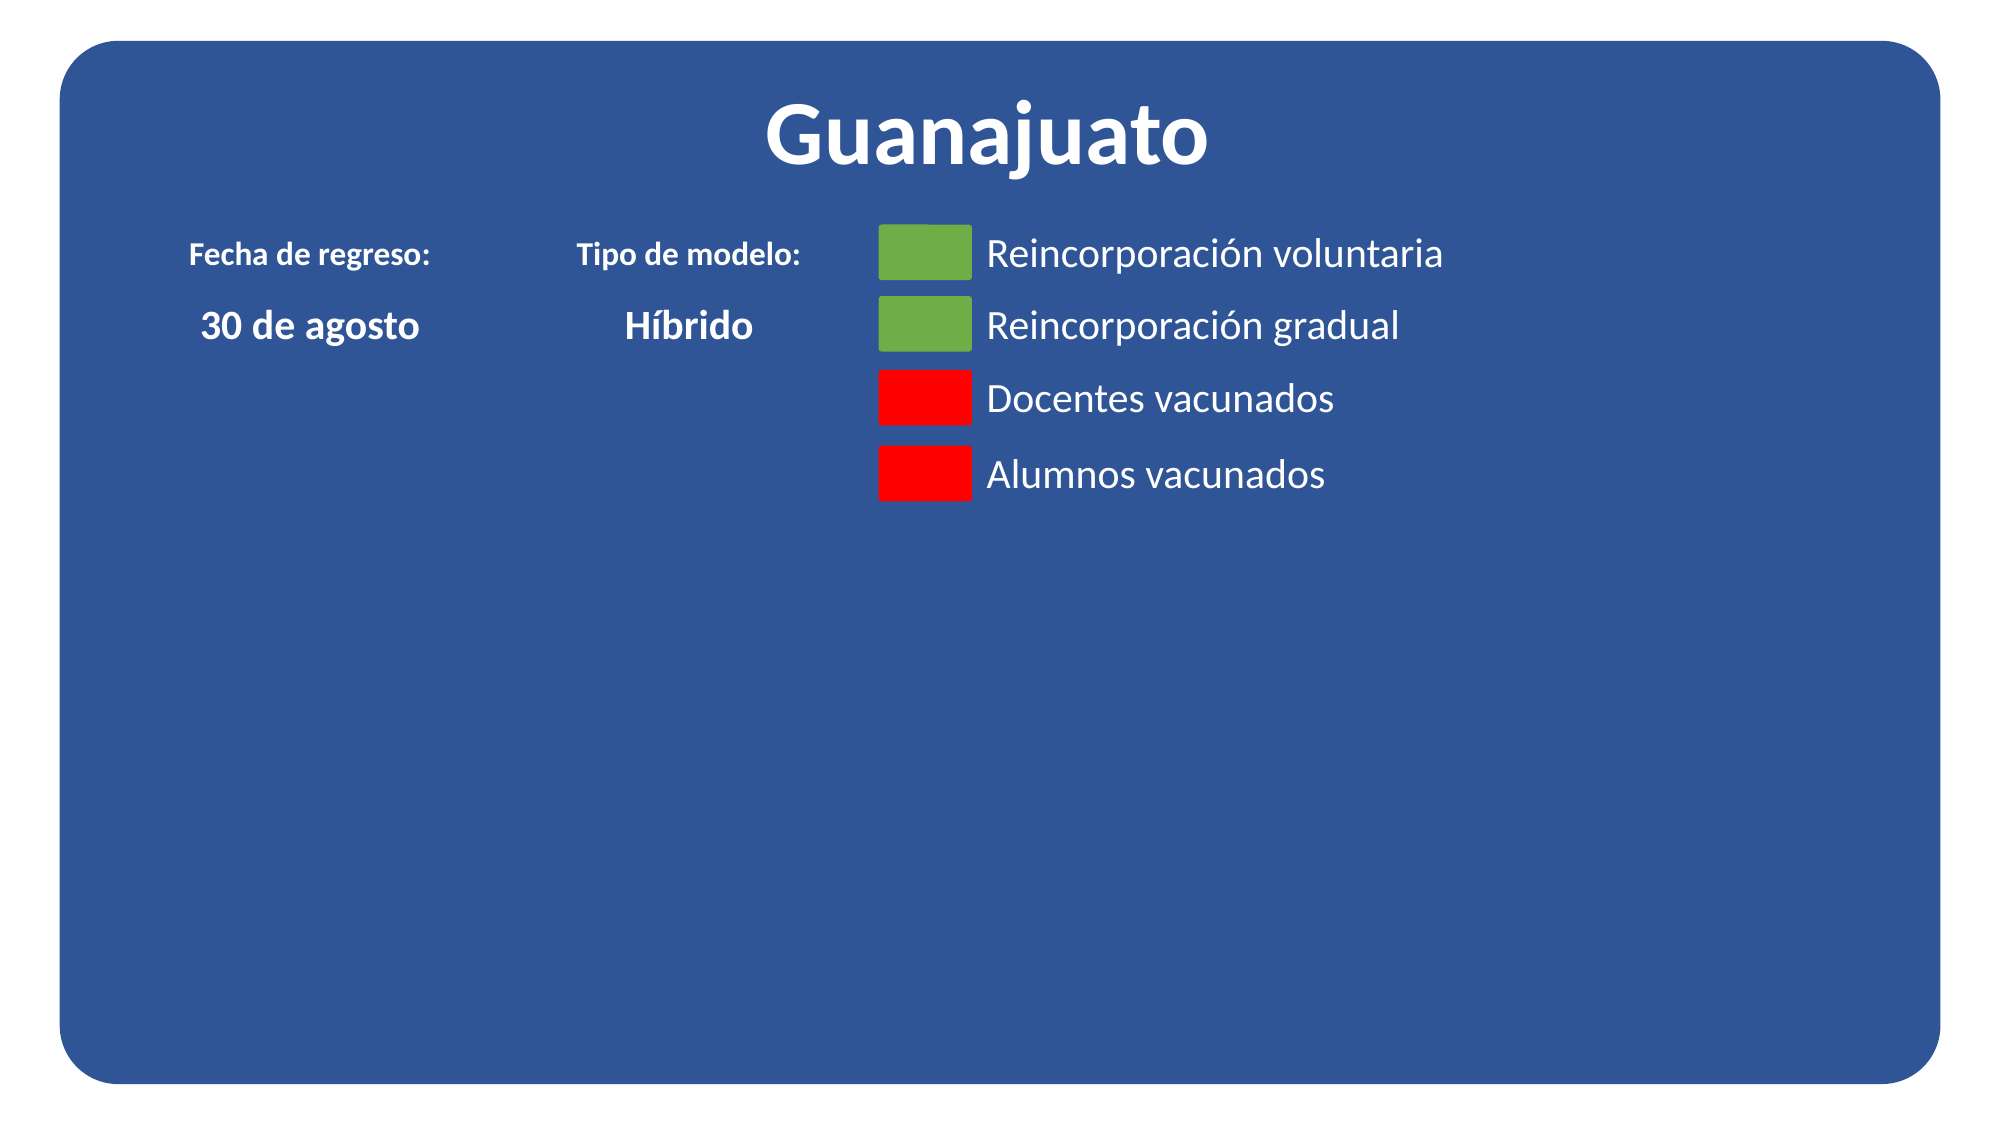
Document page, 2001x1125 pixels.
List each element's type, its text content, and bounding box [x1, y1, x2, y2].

text_box Fecha de regreso: [120, 224, 499, 280]
text_box [877, 444, 973, 503]
text_box Docentes vacunados [971, 363, 1621, 429]
text_box Reincorporación gradual [971, 290, 1621, 355]
text_box [877, 223, 973, 282]
text_box Tipo de modelo: [499, 224, 878, 280]
text_box [877, 368, 973, 427]
text_box Alumnos vacunados [971, 439, 1621, 505]
text_box Guanajuato [750, 65, 1226, 191]
text_box [58, 39, 1942, 1086]
text_box Reincorporación voluntaria [971, 218, 1621, 284]
text_box [877, 295, 973, 353]
text_box Híbrido [499, 290, 879, 355]
text_box 30 de agosto [120, 290, 499, 355]
